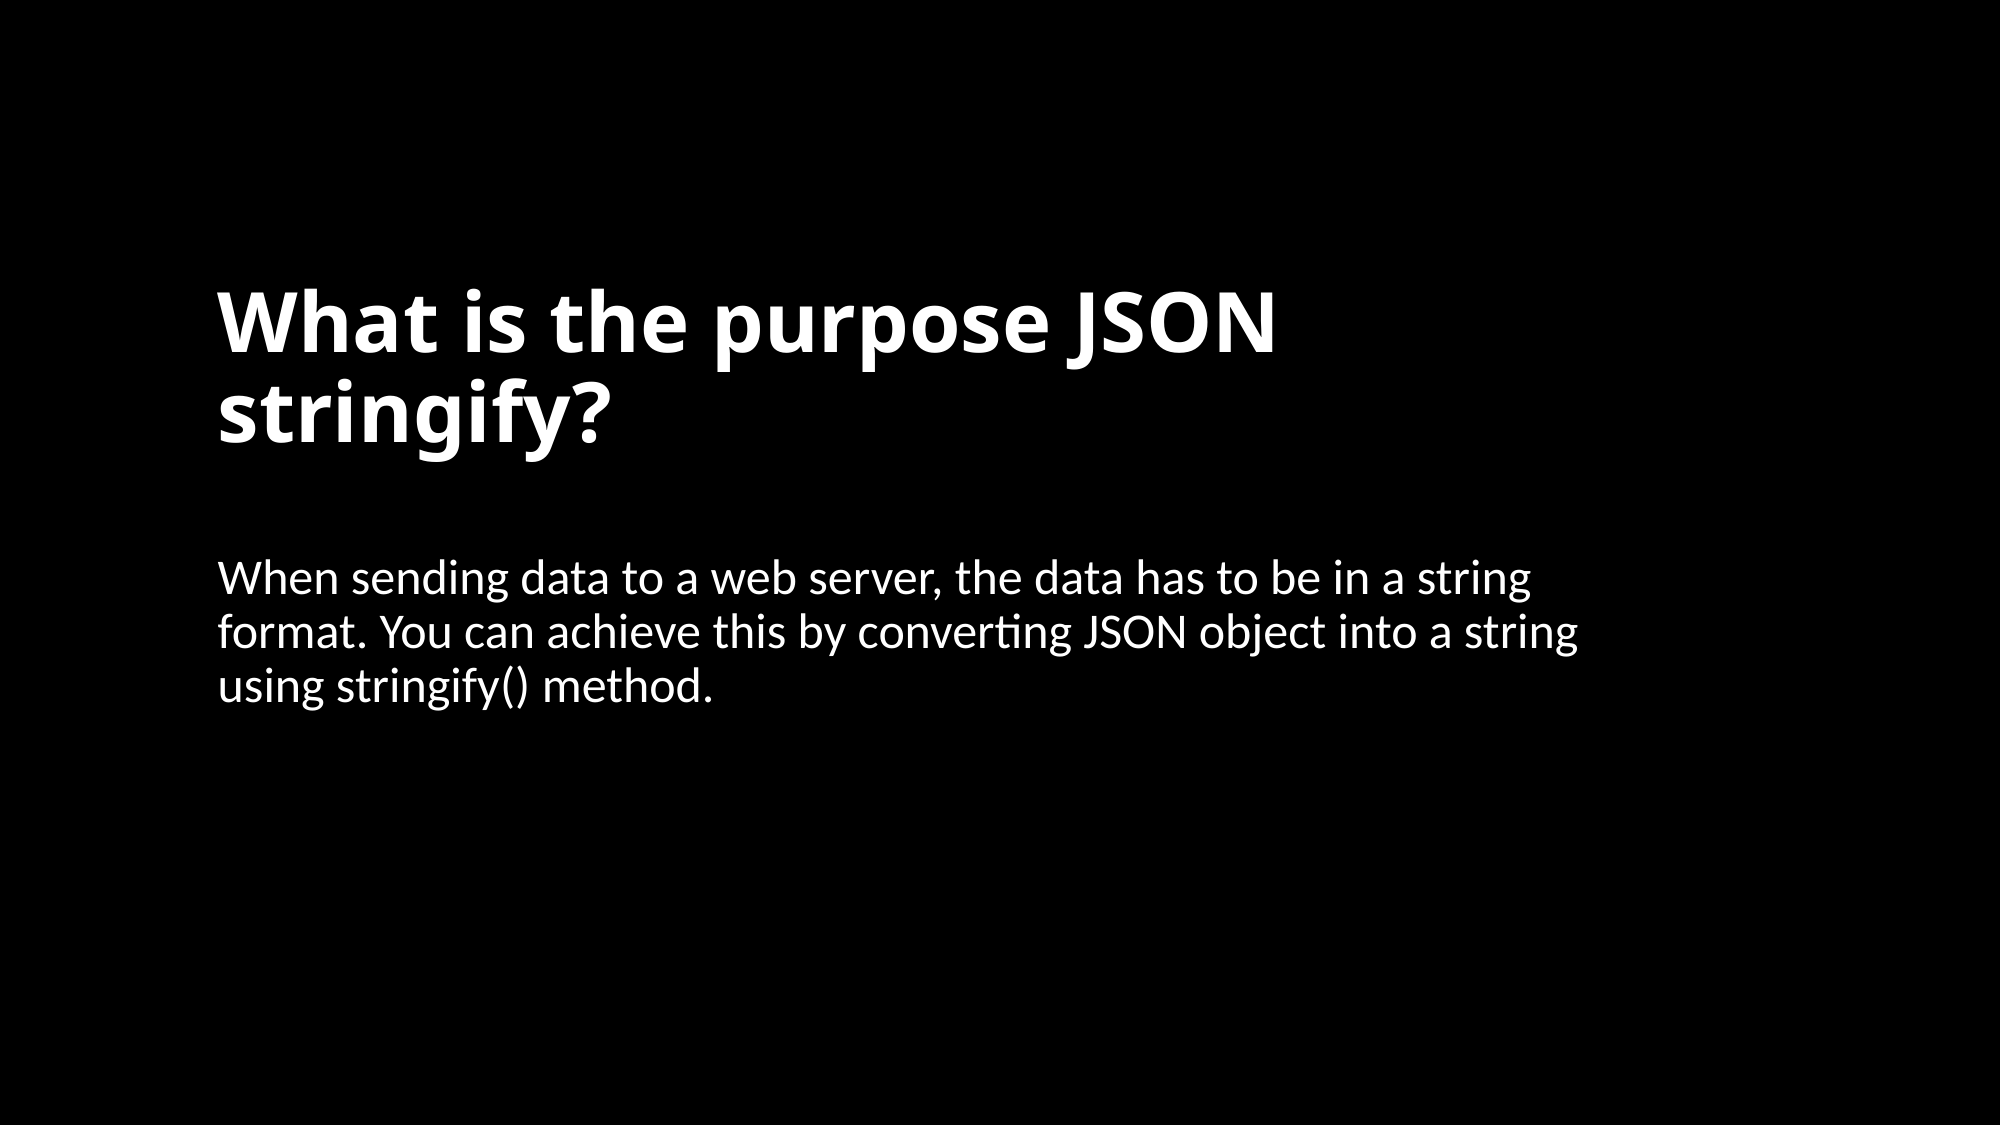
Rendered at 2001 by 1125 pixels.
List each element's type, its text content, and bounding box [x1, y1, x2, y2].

subtitle When sending data to a web server, the data has to be in a string format. You can achieve this by converting JSON object into a string using stringify() method. [202, 543, 1703, 891]
title What is the purpose JSON stringify? [202, 270, 1703, 468]
